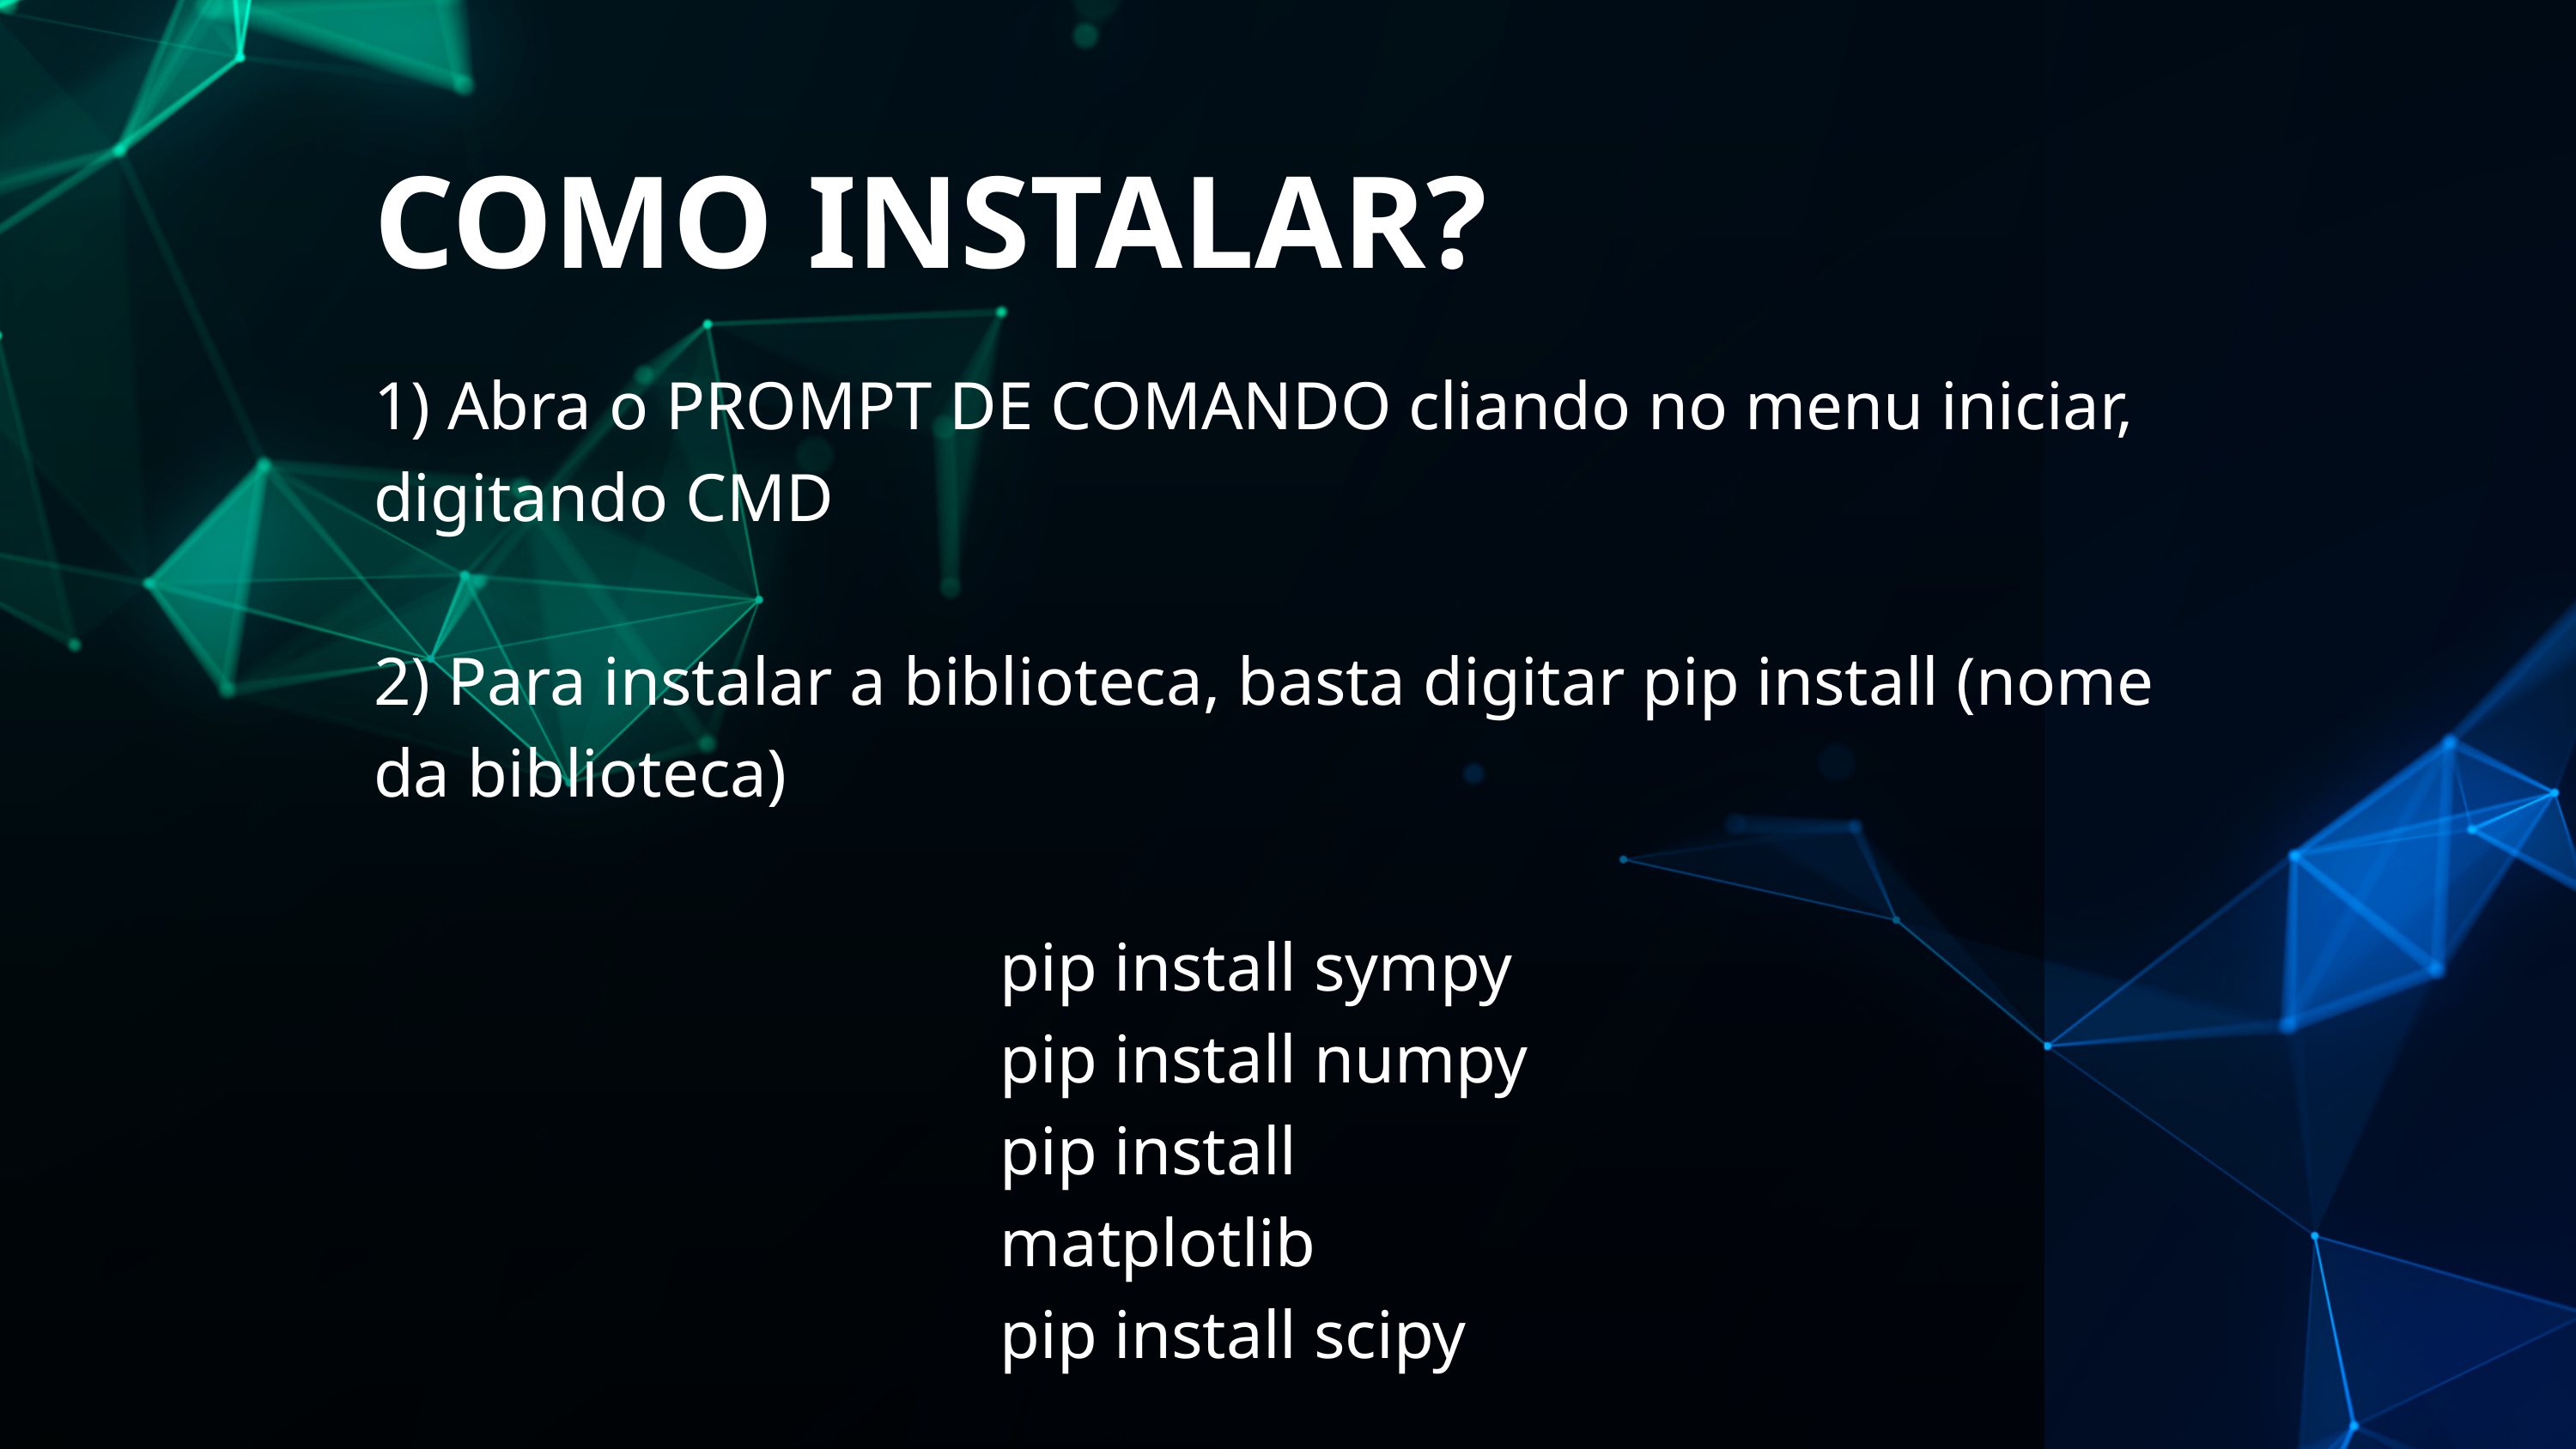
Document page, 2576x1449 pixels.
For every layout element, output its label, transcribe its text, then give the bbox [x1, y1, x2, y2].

text_box [2044, 0, 2576, 1449]
text_box [0, 0, 2044, 1449]
text_box 1) Abra o PROMPT DE COMANDO cliando no menu iniciar, digitando CMD 2) Para instalar a biblioteca, basta digitar pip install (nome da biblioteca) [373, 351, 2202, 810]
text_box COMO INSTALAR? [373, 149, 2202, 294]
text_box pip install sympy pip install numpy pip install matplotlib pip install scipy [999, 912, 1577, 1372]
